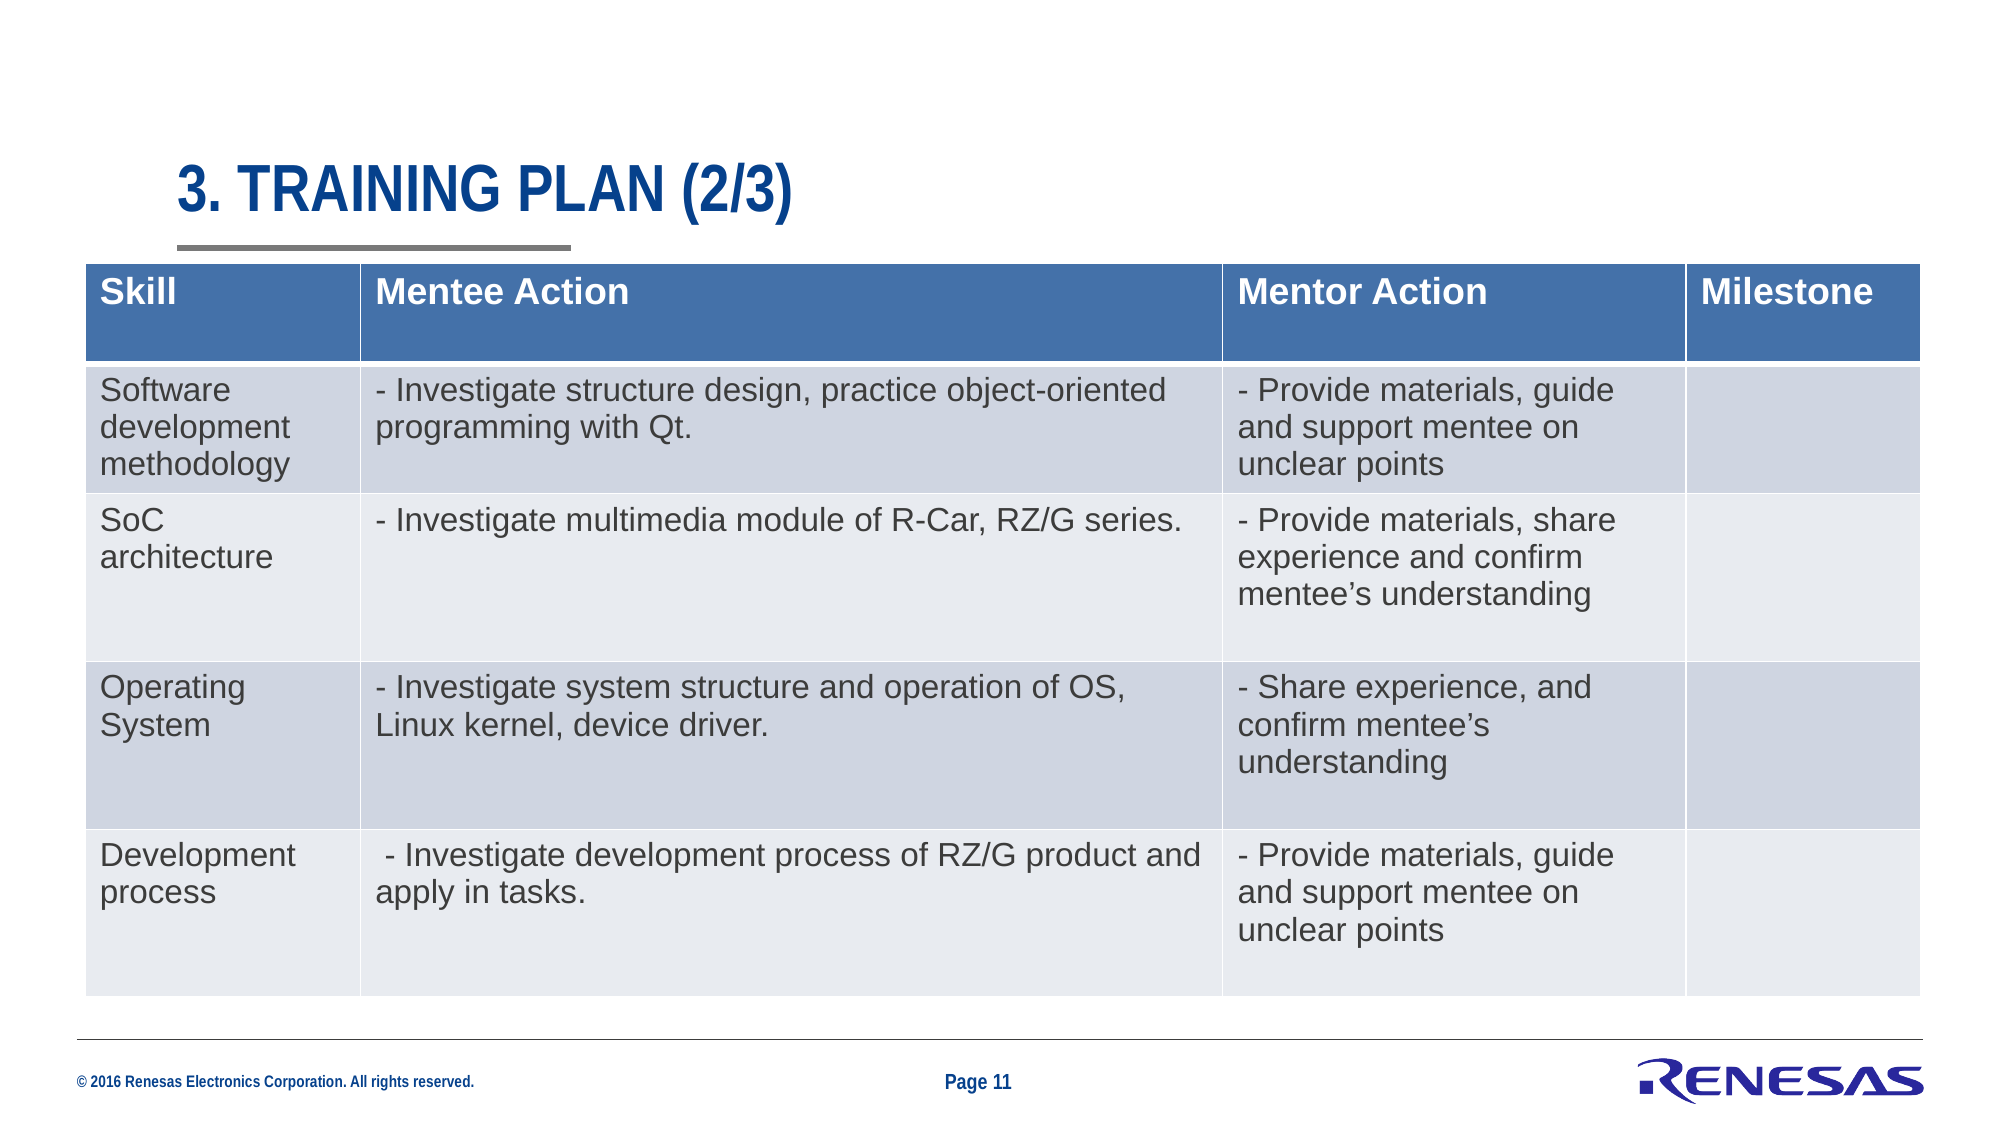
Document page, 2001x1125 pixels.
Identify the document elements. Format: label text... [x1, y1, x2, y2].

table_cell - Investigate development process of RZ/G product and apply in tasks. [361, 830, 1222, 996]
table_cell Software development methodology [86, 367, 360, 493]
table_cell - Provide materials, guide and support mentee on unclear points [1223, 367, 1685, 493]
table_cell - Investigate structure design, practice object-oriented programming with Qt. [361, 367, 1222, 493]
table_cell Development process [86, 830, 360, 996]
table_cell - Investigate system structure and operation of OS, Linux kernel, device driver. [361, 662, 1222, 829]
table_cell [1687, 367, 1920, 493]
table_header Mentor Action [1223, 264, 1685, 361]
table_cell - Provide materials, share experience and confirm mentee’s understanding [1223, 494, 1685, 661]
picture [1635, 1056, 1927, 1106]
slide_number Page 11 [944, 1068, 1056, 1095]
table_cell [1687, 662, 1920, 829]
table_header Mentee Action [361, 264, 1222, 361]
table_cell - Provide materials, guide and support mentee on unclear points [1223, 830, 1685, 996]
table_cell Operating System [86, 662, 360, 829]
table_cell - Share experience, and confirm mentee’s understanding [1223, 662, 1685, 829]
table_cell [1687, 830, 1920, 996]
table_cell [1687, 494, 1920, 661]
title 3. TRAINING PLAN (2/3) [177, 153, 1575, 227]
table_header Milestone [1687, 264, 1920, 361]
table_cell SoC architecture [86, 494, 360, 661]
table_header Skill [86, 264, 360, 361]
table_cell - Investigate multimedia module of R-Car, RZ/G series. [361, 494, 1222, 661]
